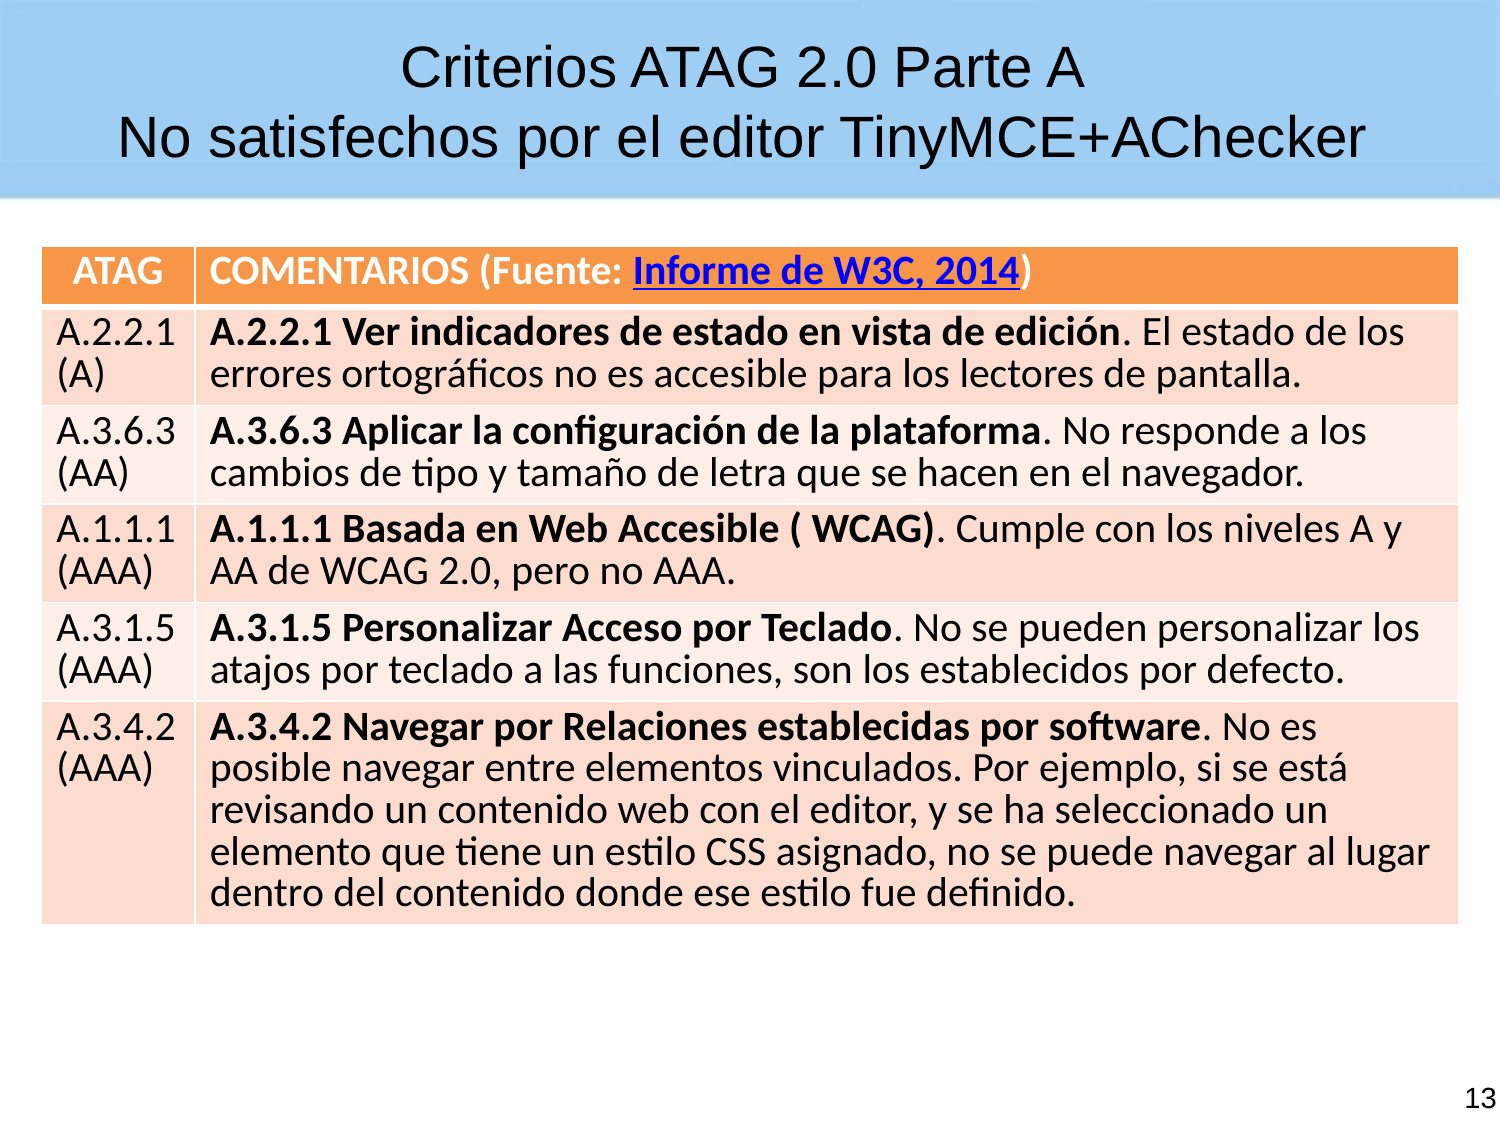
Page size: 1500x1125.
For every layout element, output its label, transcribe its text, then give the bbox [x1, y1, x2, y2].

table_cell A.3.6.3 (AA) [42, 406, 194, 503]
slide_number 13 [1161, 1066, 1500, 1125]
table_cell A.3.6.3 Aplicar la configuración de la plataforma. No responde a los cambios de tipo y tamaño de letra que se hacen en el navegador. [196, 406, 1458, 503]
table_cell A.2.2.1 (A) [42, 310, 194, 405]
table_cell A.1.1.1 Basada en Web Accesible ( WCAG). Cumple con los niveles A y AA de WCAG 2.0, pero no AAA. [196, 505, 1458, 602]
title Criterios ATAG 2.0 Parte A No satisfechos por el editor TinyMCE+AChecker [67, 0, 1418, 200]
table_cell A.3.1.5 (AAA) [42, 603, 194, 700]
table_cell A.1.1.1 (AAA) [42, 505, 194, 602]
table_cell A.3.4.2 Navegar por Relaciones establecidas por software. No es posible navegar entre elementos vinculados. Por ejemplo, si se está revisando un contenido web con el editor, y se ha seleccionado un elemento que tiene un estilo CSS asignado, no se puede navegar al lugar dentro del contenido donde ese estilo fue definido. [196, 702, 1458, 924]
table_header COMENTARIOS (Fuente: Informe de W3C, 2014) [196, 247, 1458, 304]
table_cell A.2.2.1 Ver indicadores de estado en vista de edición. El estado de los errores ortográficos no es accesible para los lectores de pantalla. [196, 310, 1458, 405]
table_cell A.3.4.2 (AAA) [42, 702, 194, 924]
table_header ATAG [42, 247, 194, 304]
table_cell A.3.1.5 Personalizar Acceso por Teclado. No se pueden personalizar los atajos por teclado a las funciones, son los establecidos por defecto. [196, 603, 1458, 700]
picture [0, 0, 1500, 1125]
